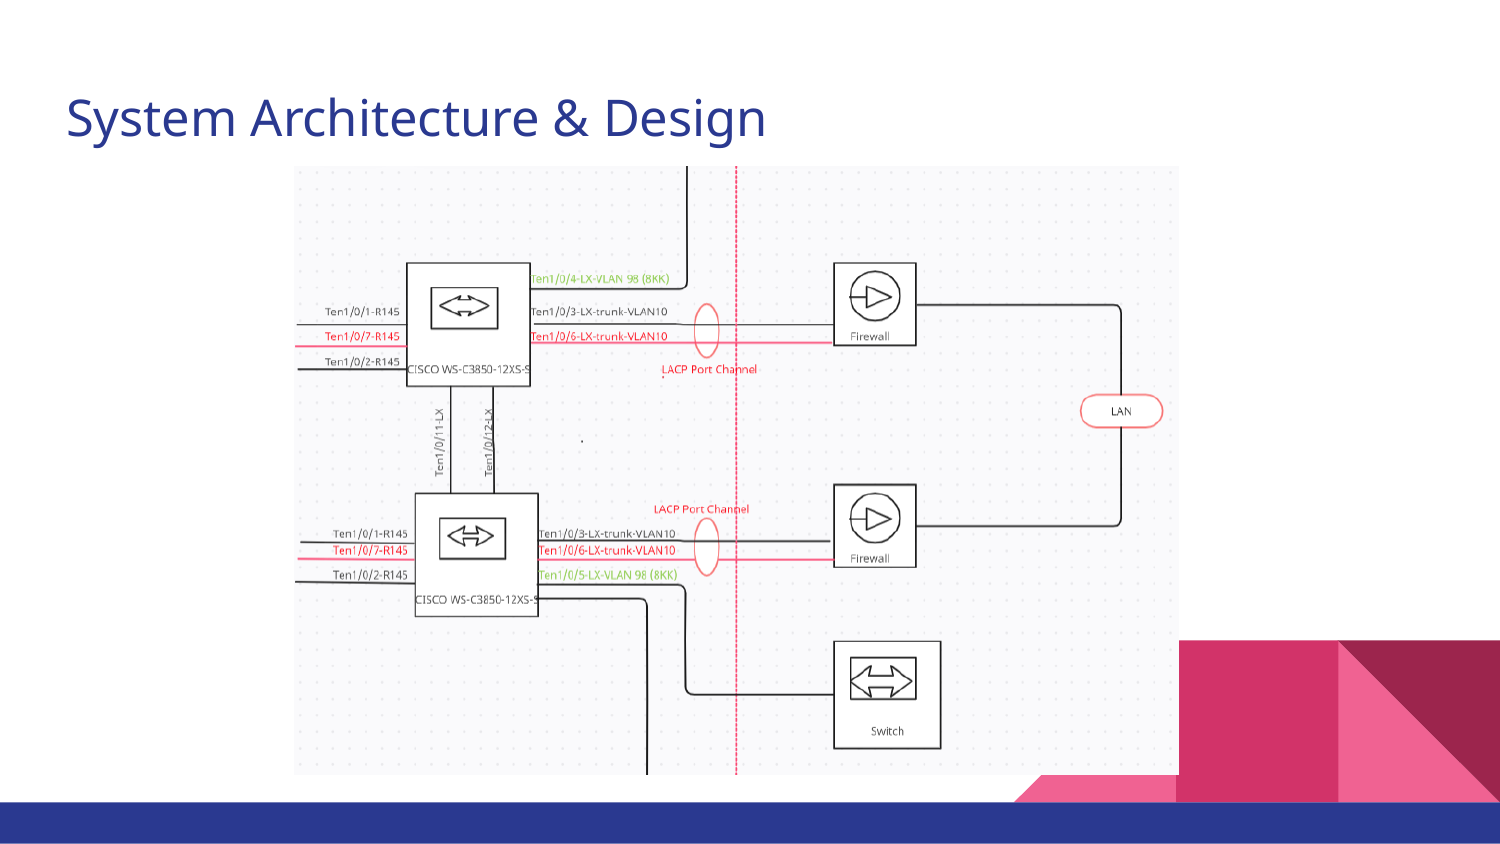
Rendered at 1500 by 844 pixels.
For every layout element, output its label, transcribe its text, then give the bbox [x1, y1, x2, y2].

title System Architecture & Design [51, 67, 1449, 167]
picture [294, 166, 1180, 776]
